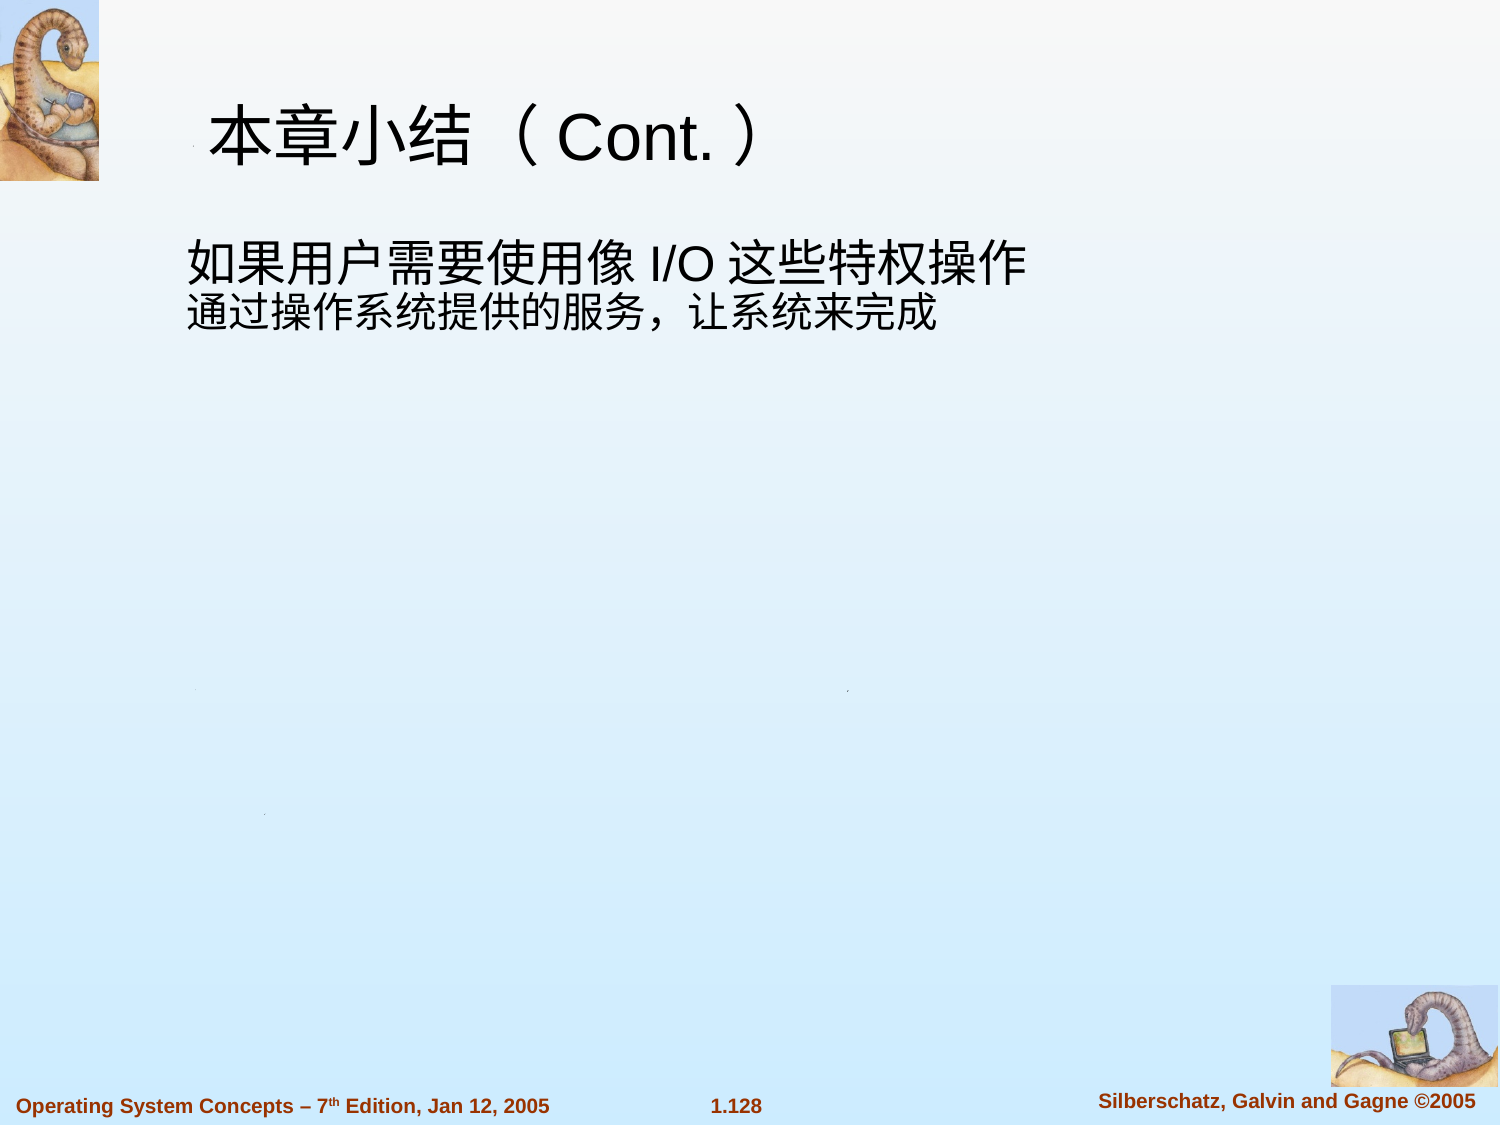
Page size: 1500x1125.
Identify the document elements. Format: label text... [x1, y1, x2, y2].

picture [0, 0, 99, 181]
title 本章小结（Cont.） [192, 42, 1468, 182]
list 如果用户需要使用像I/O这些特权操作 通过操作系统提供的服务，让系统来完成 [171, 230, 1325, 1011]
picture [1331, 985, 1498, 1087]
